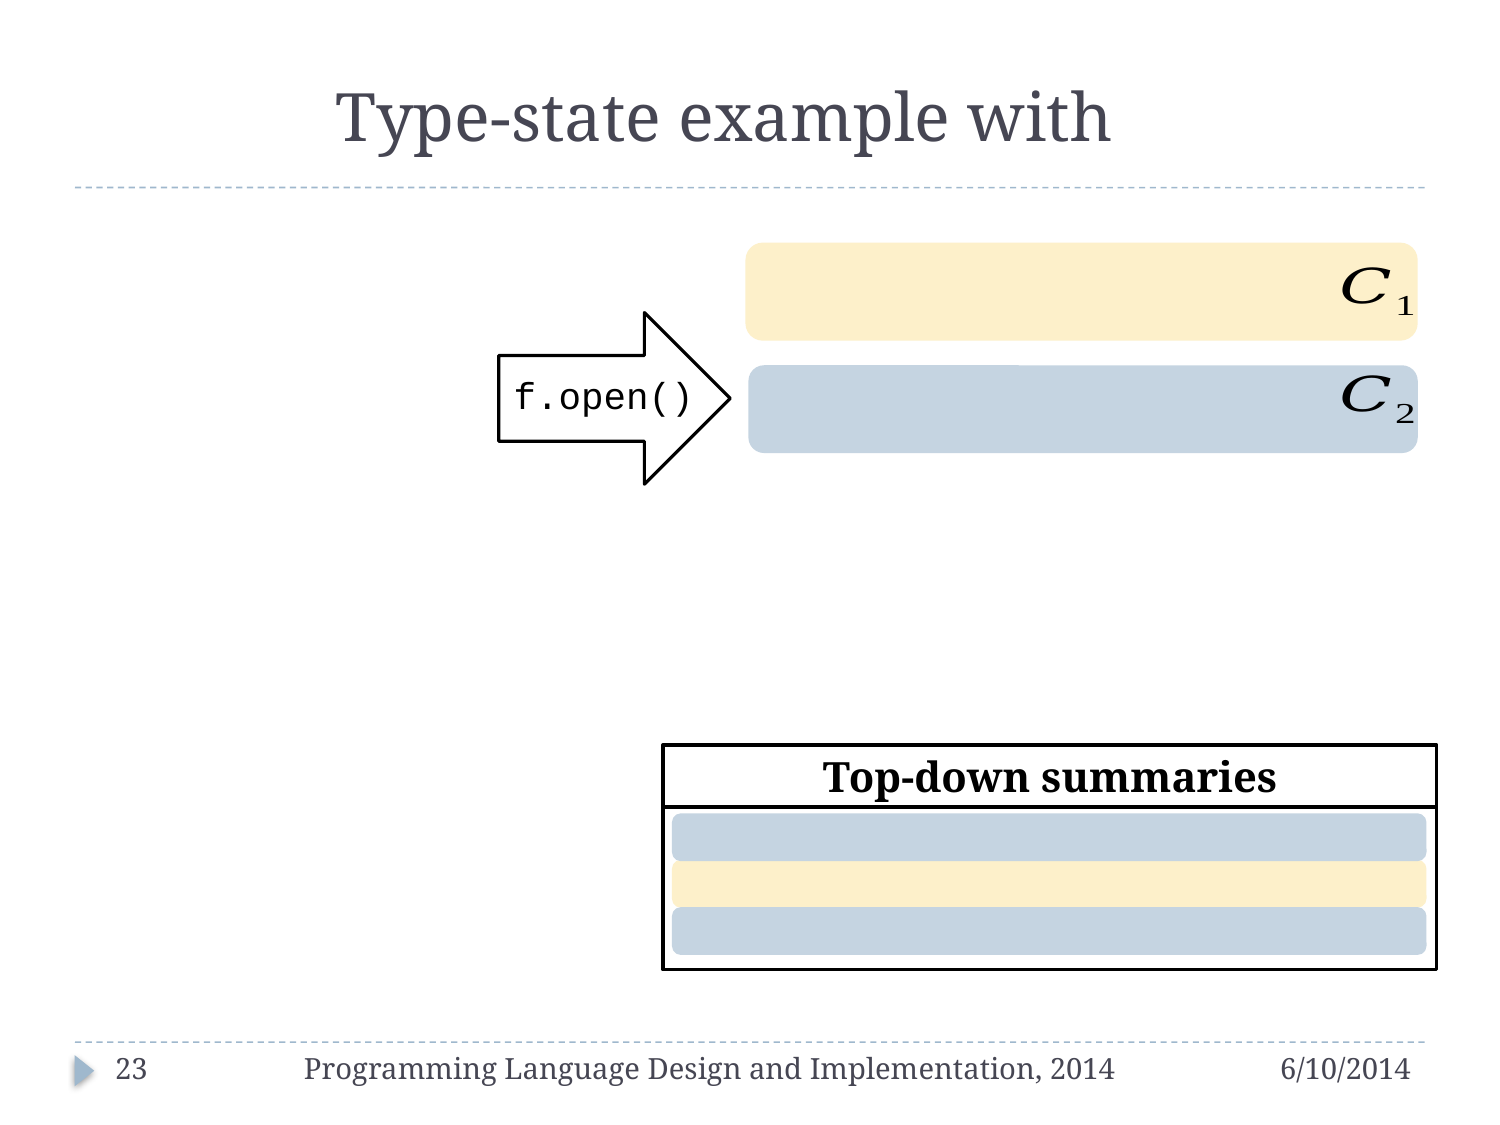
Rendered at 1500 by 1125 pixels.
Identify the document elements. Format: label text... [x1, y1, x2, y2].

footer Programming Language Design and Implementation, 2014 [234, 1042, 1185, 1103]
text_box [745, 244, 755, 338]
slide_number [1185, 1042, 1426, 1103]
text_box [759, 239, 1418, 534]
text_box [662, 744, 1438, 971]
slide_number 23 [100, 1042, 234, 1103]
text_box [498, 312, 745, 485]
